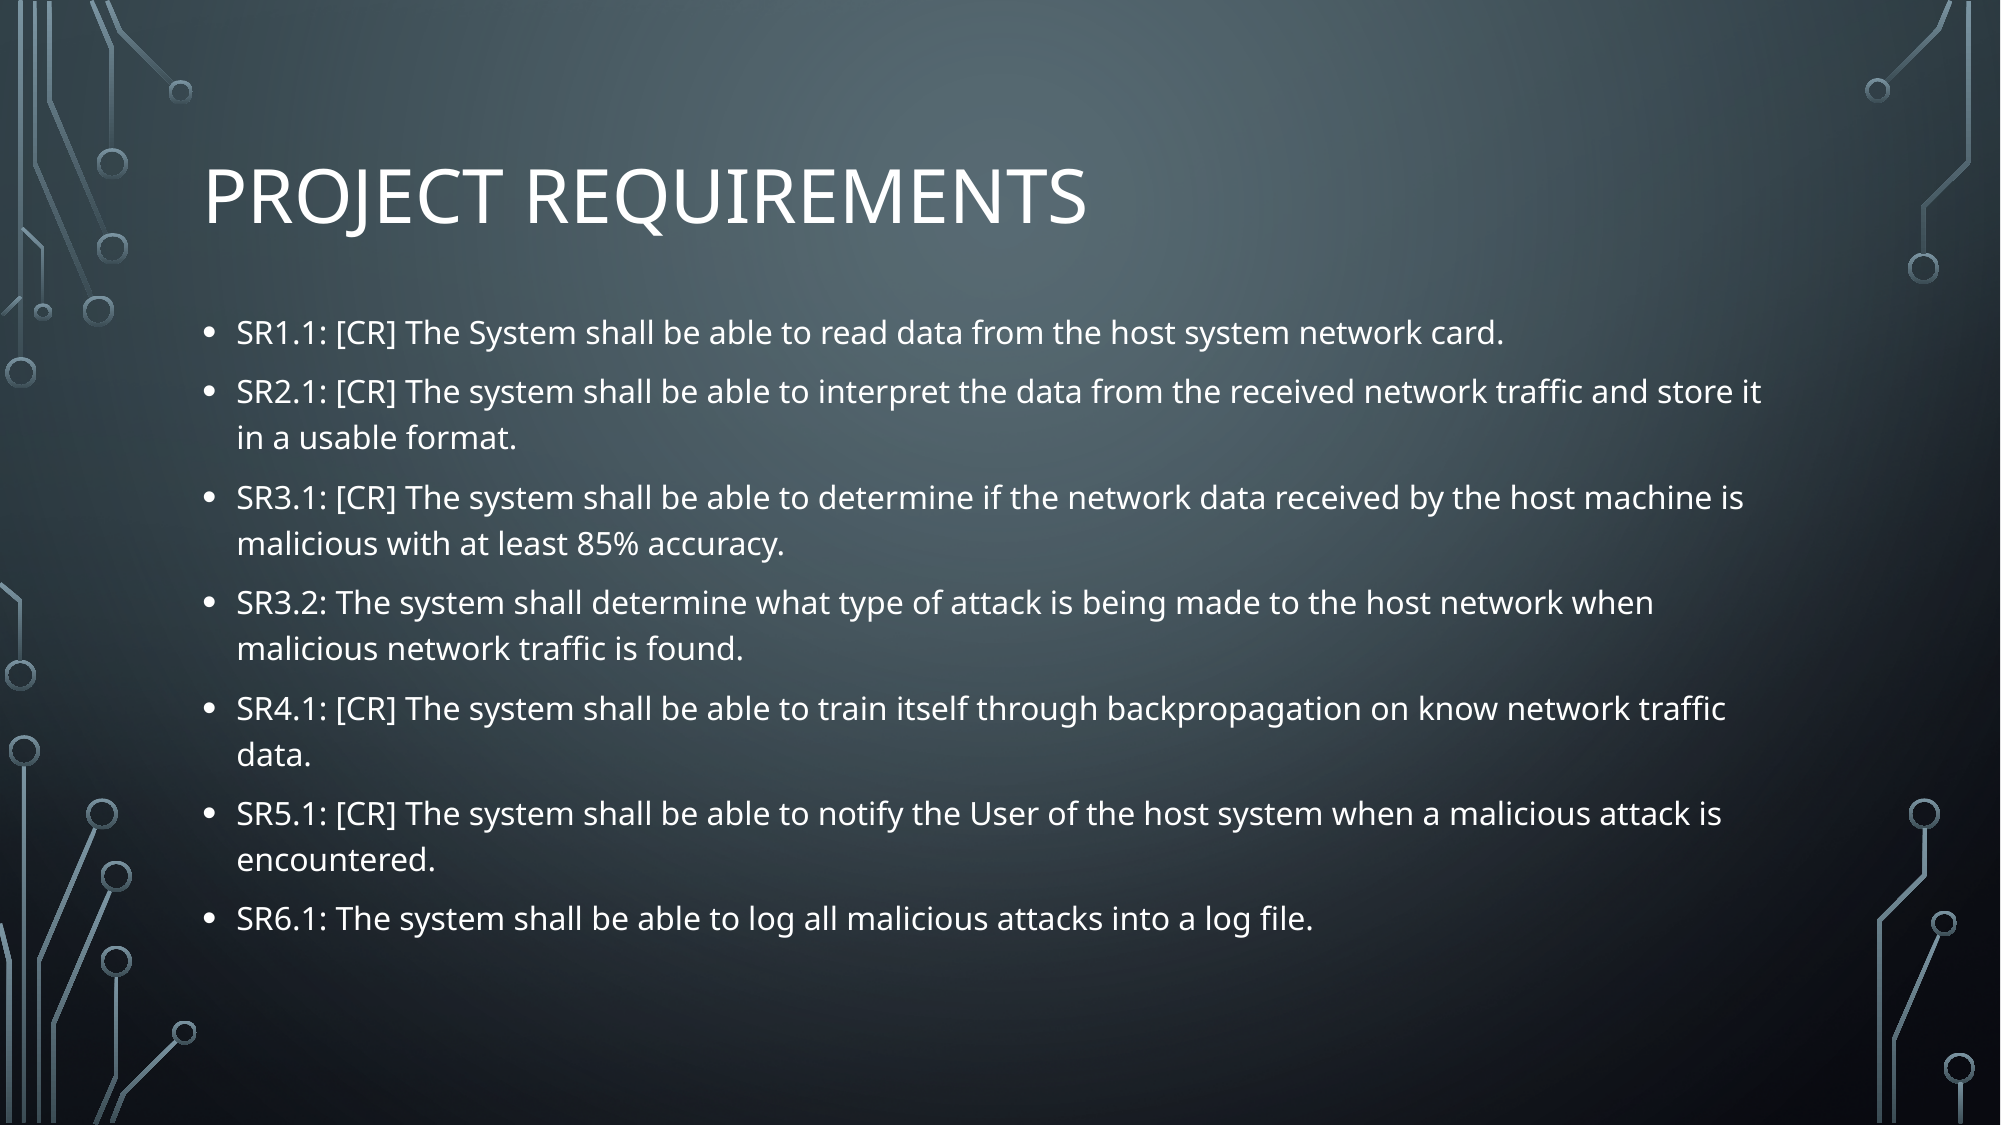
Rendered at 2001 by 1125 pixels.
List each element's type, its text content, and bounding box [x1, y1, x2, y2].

title Project Requirements [187, 101, 1813, 297]
list SR1.1: [CR] The System shall be able to read data from the host system network card. SR2.1: [CR] The system shall be able to interpret the data from the received network traffic and store it in a usable format. SR3.1: [CR] The system shall be able to determine if the network data received by the host machine is malicious with at least 85% accuracy. SR3.2: The system shall determine what type of attack is being made to the host network when malicious network traffic is found. SR4.1: [CR] The system shall be able to train itself through backpropagation on know network traffic data. SR5.1: [CR] The system shall be able to notify the User of the host system when a malicious attack is encountered. SR6.1: The system shall be able to log all malicious attacks into a log file. [187, 297, 1813, 950]
